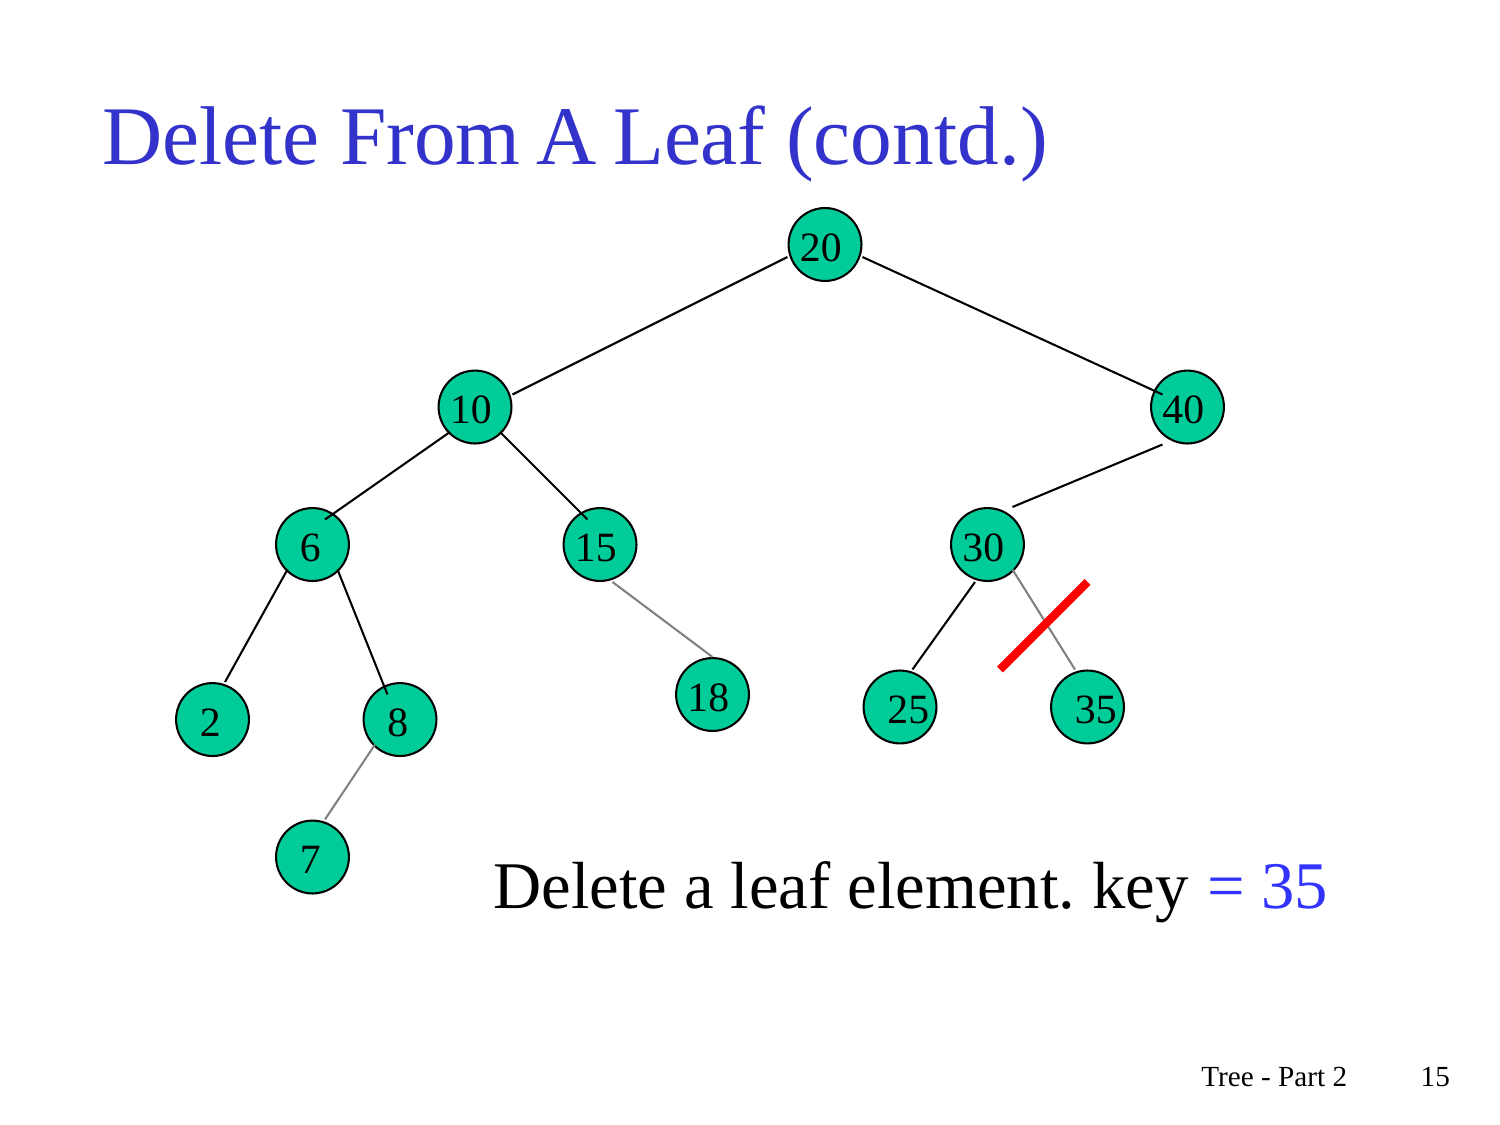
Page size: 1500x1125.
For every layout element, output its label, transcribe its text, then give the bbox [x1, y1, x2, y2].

footer Tree - Part 2 [887, 1049, 1362, 1125]
text_box Delete a leaf element. key = 35 [478, 834, 1374, 930]
title Delete From A Leaf (contd.) [87, 37, 1363, 225]
slide_number 15 [1362, 1049, 1466, 1125]
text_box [175, 207, 1225, 894]
